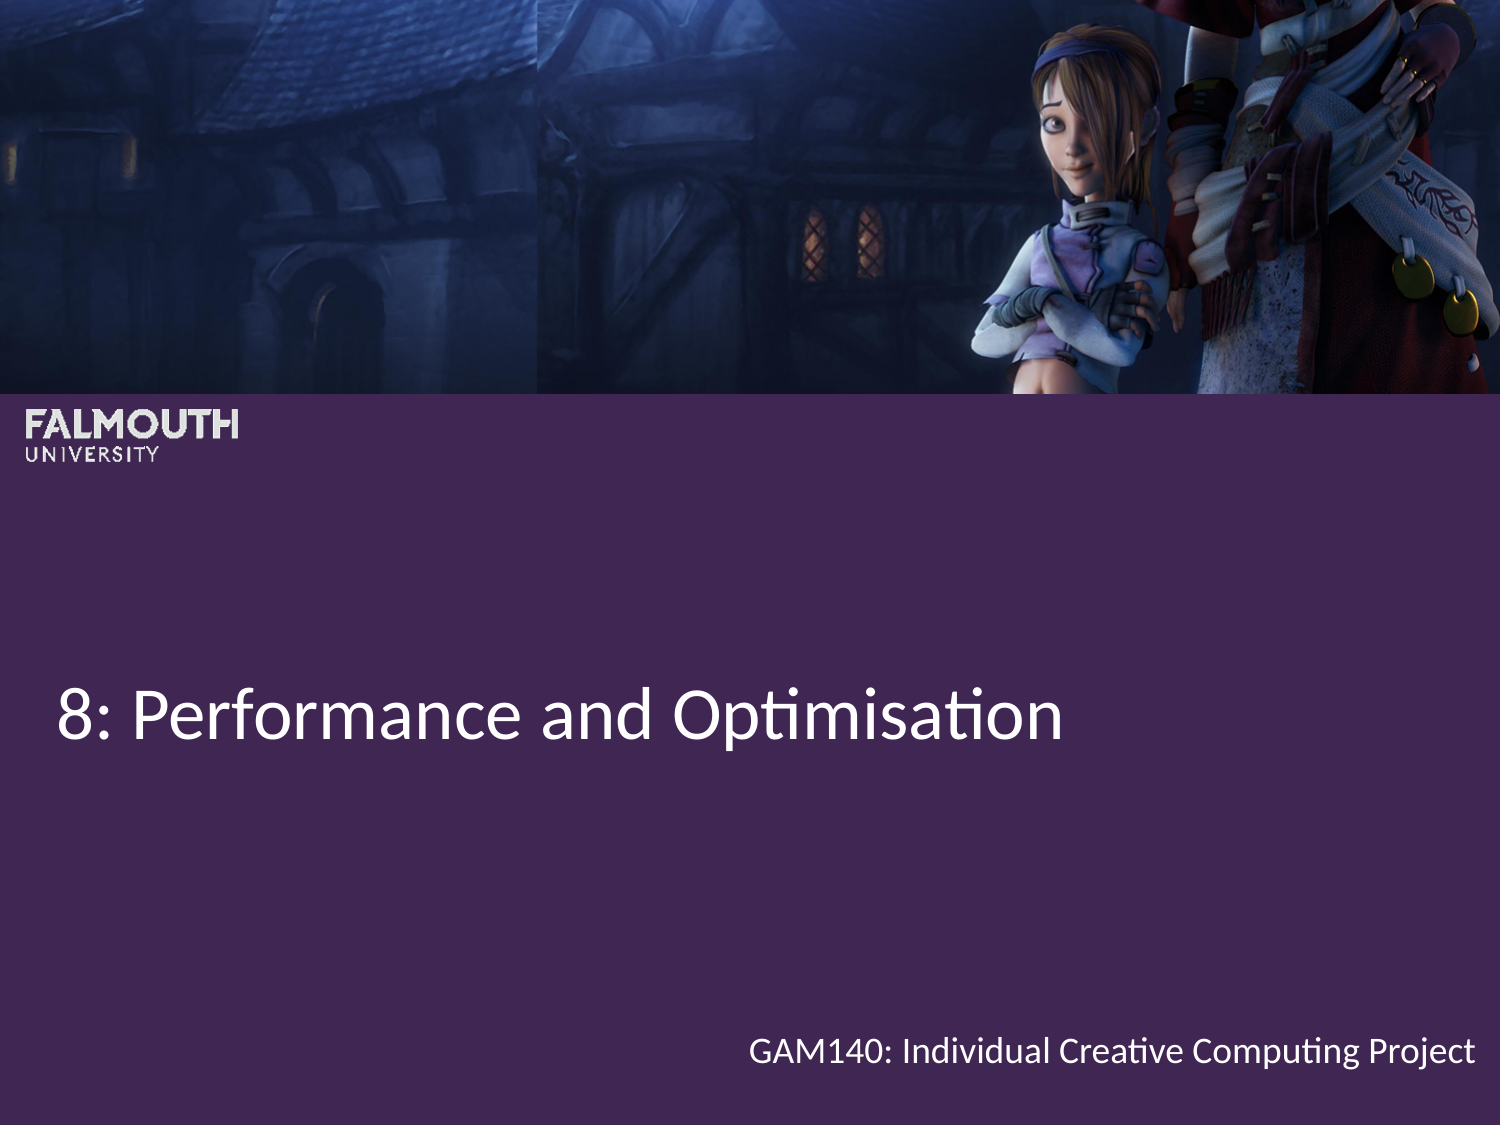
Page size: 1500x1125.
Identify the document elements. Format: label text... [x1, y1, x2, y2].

picture [25, 408, 240, 464]
text_box 8: Performance and Optimisation [41, 657, 1471, 763]
text_box GAM140: Individual Creative Computing Project [159, 1018, 1500, 1109]
picture [0, 0, 1500, 395]
